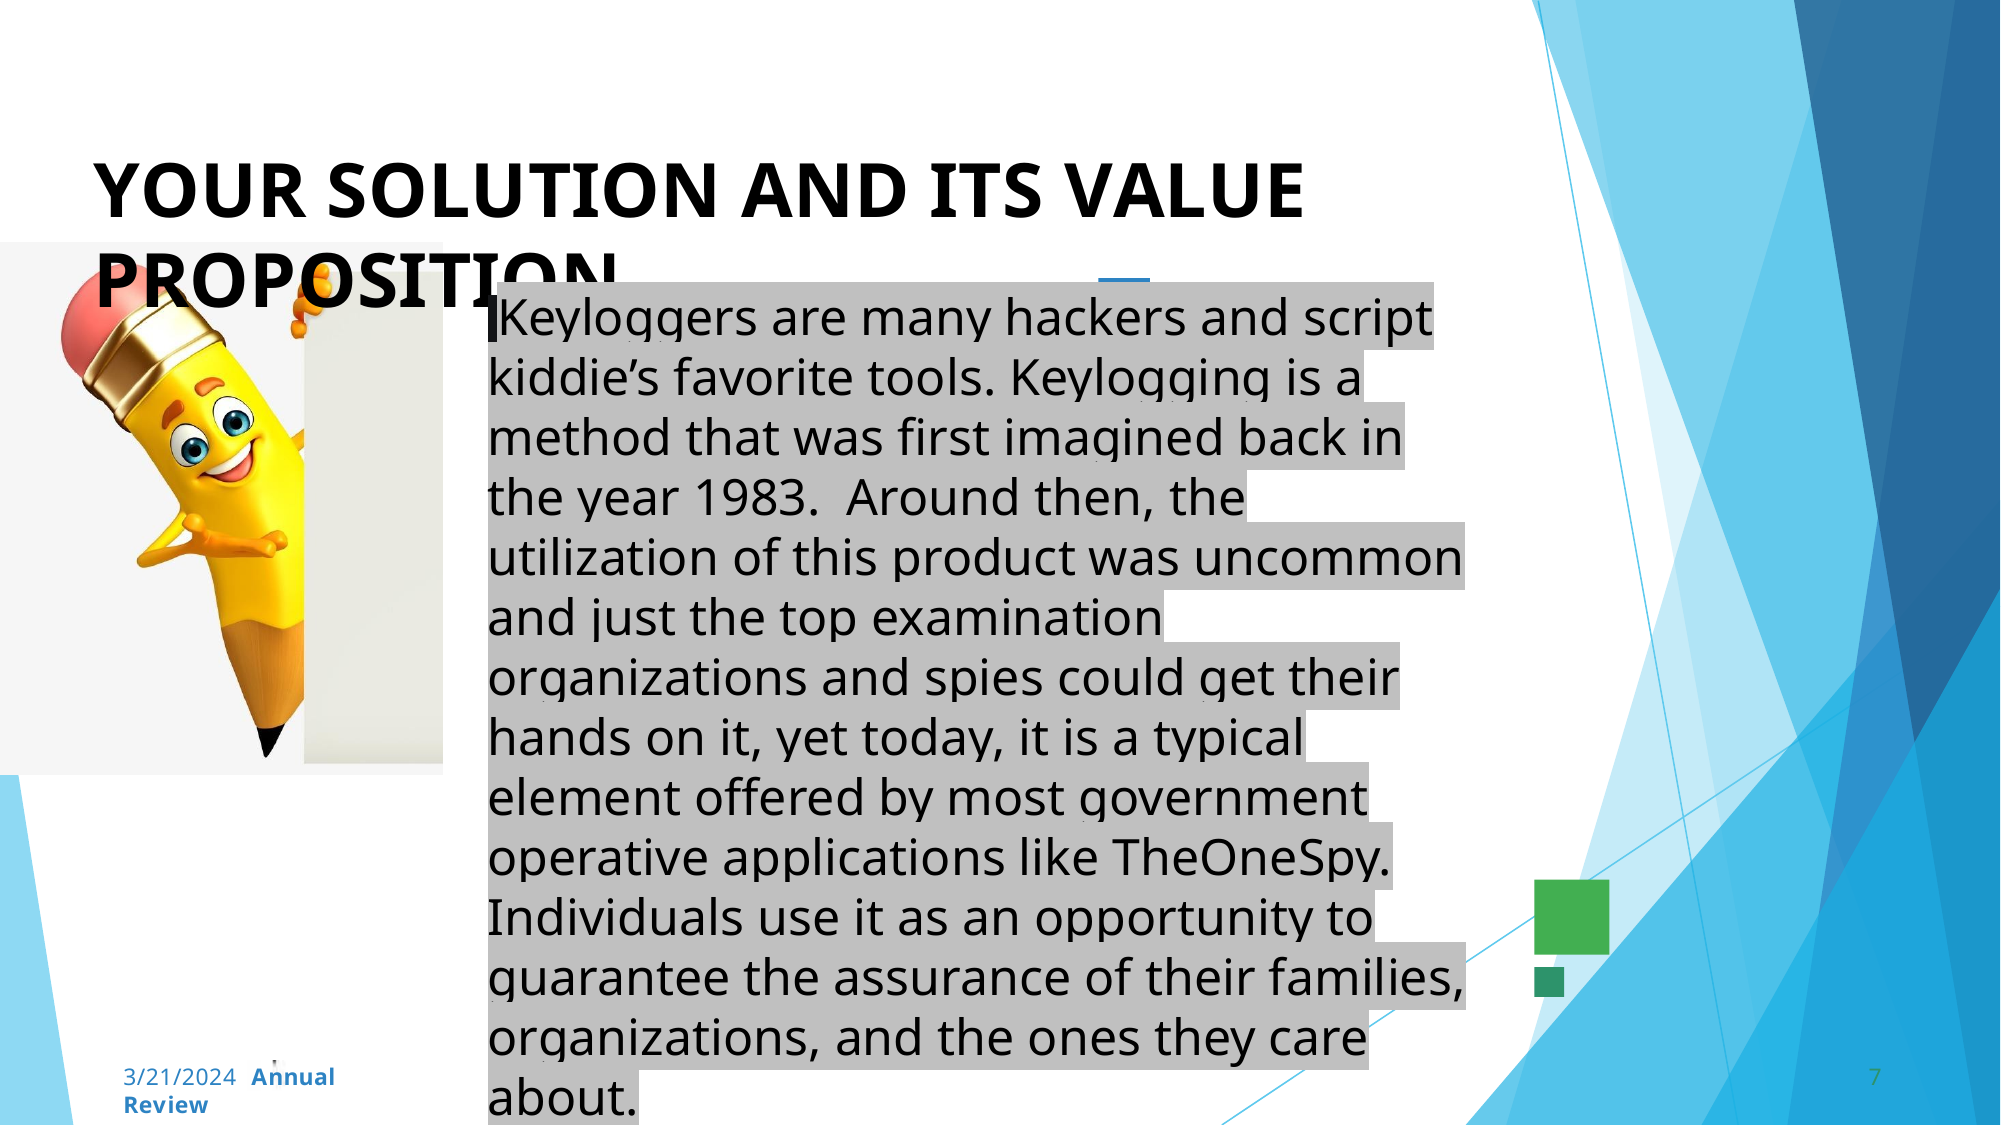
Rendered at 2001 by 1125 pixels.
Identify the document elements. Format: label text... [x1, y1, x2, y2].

text_box [1534, 879, 1610, 955]
title YOUR SOLUTION AND ITS VALUE PROPOSITION [91, 140, 1694, 331]
slide_number 7 [1862, 1061, 1888, 1125]
text_box 3/21/2024 Annual Review [121, 1103, 417, 1118]
picture [110, 1060, 463, 1094]
picture [0, 241, 443, 776]
text_box [1534, 967, 1565, 997]
text_box Keyloggers are many hackers and script kiddie’s favorite tools. Keylogging is a method that was first imagined back in the year 1983. Around then, the utilization of this product was uncommon and just the top examination organizations and spies could get their hands on it, yet today, it is a typical element offered by most government operative applications like TheOneSpy. Individuals use it as an opportunity to guarantee the assurance of their families, organizations, and the ones they care about. [472, 278, 1502, 1125]
